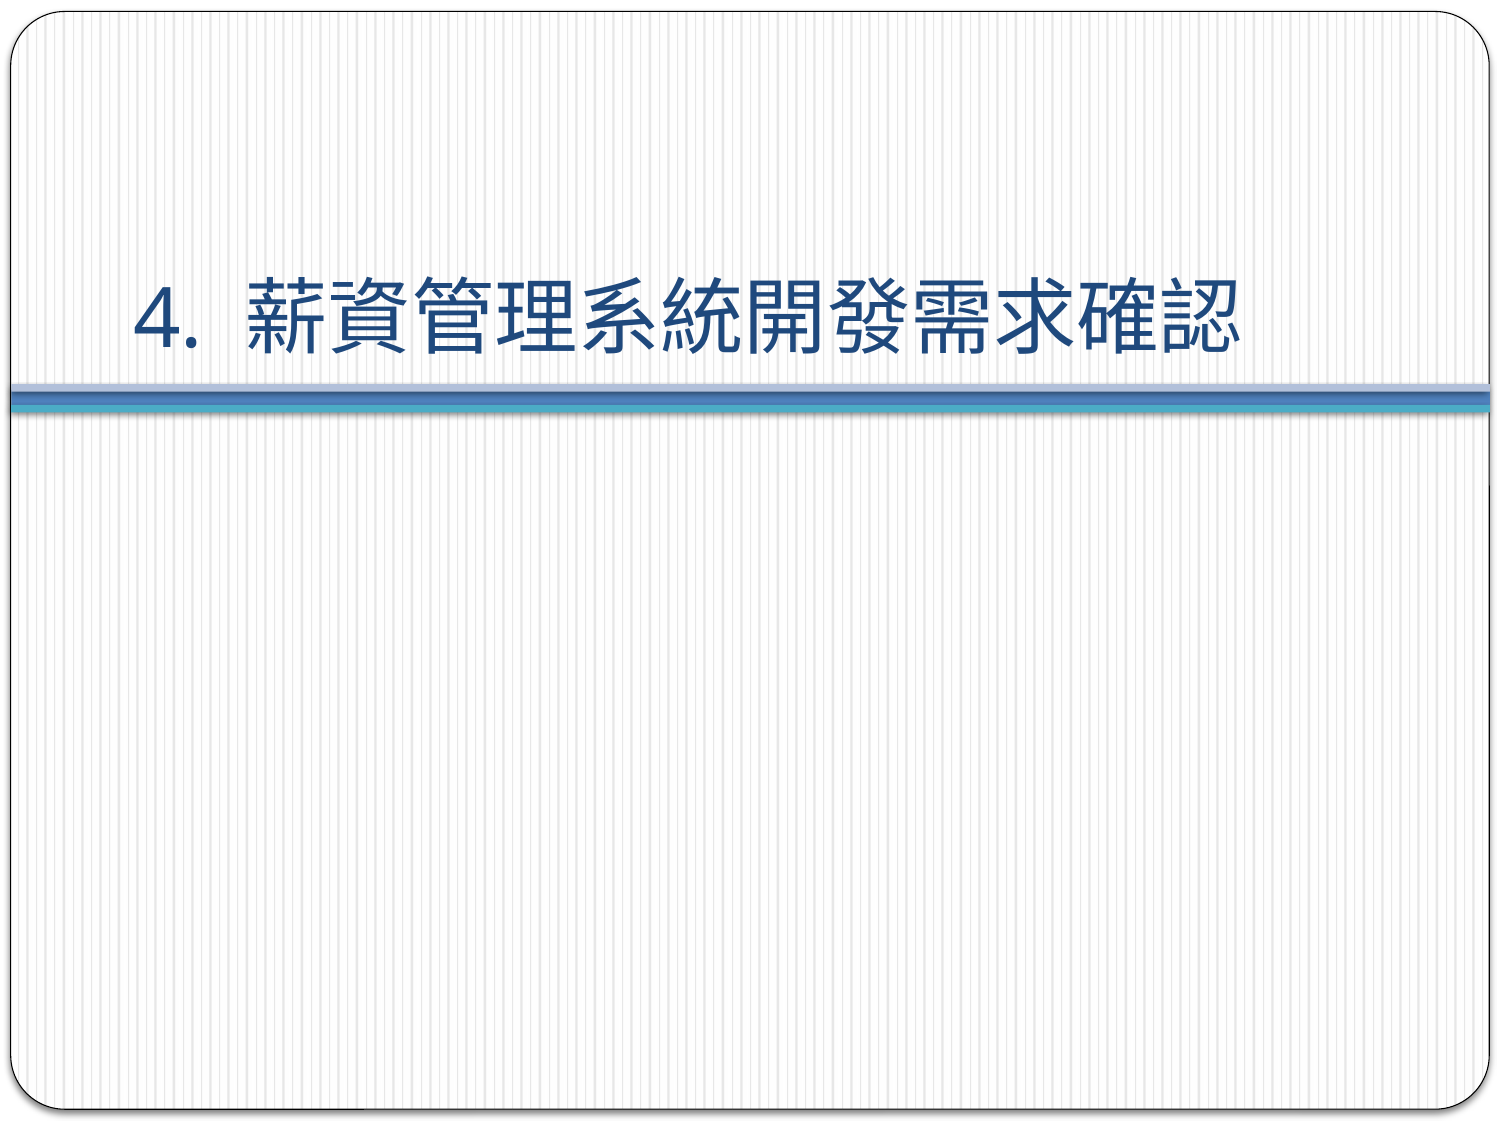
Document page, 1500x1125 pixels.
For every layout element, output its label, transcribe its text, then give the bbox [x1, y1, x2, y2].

title 4. 薪資管理系統開發需求確認 [118, 156, 1394, 380]
